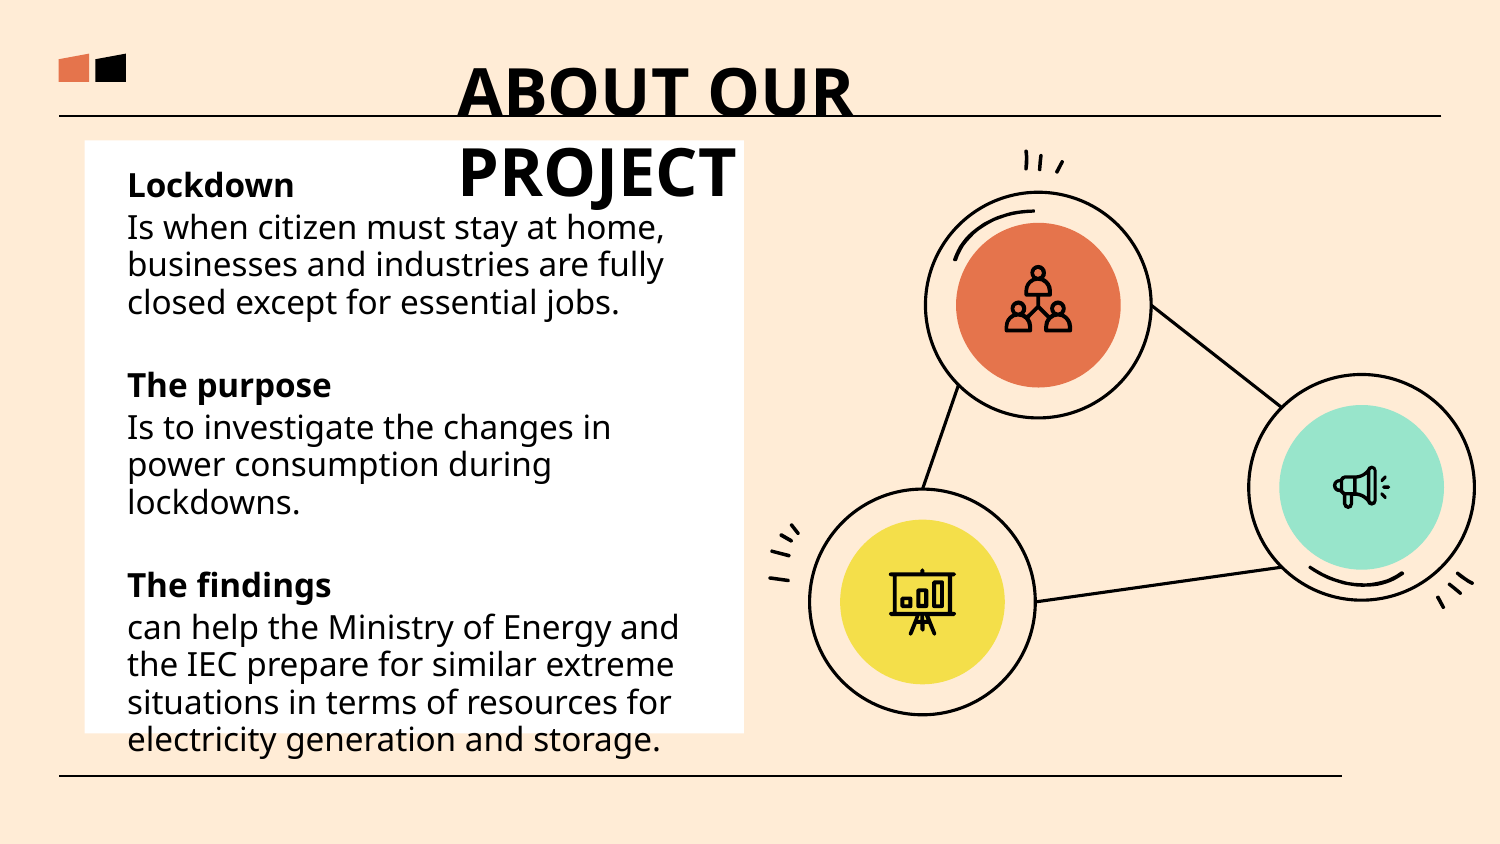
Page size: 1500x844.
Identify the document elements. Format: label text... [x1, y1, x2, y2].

title ABOUT OUR PROJECT [442, 34, 1119, 129]
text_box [1023, 149, 1065, 174]
text_box [84, 140, 744, 734]
text_box [58, 53, 90, 82]
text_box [809, 191, 1475, 715]
text_box [95, 53, 126, 82]
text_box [768, 523, 800, 583]
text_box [1433, 580, 1474, 605]
text_box Lockdown Is when citizen must stay at home, businesses and industries are fully closed except for essential jobs. The purpose Is to investigate the changes in power consumption during lockdowns. The findings can help the Ministry of Energy and the IEC prepare for similar extreme situations in terms of resources for electricity generation and storage. [100, 160, 729, 767]
